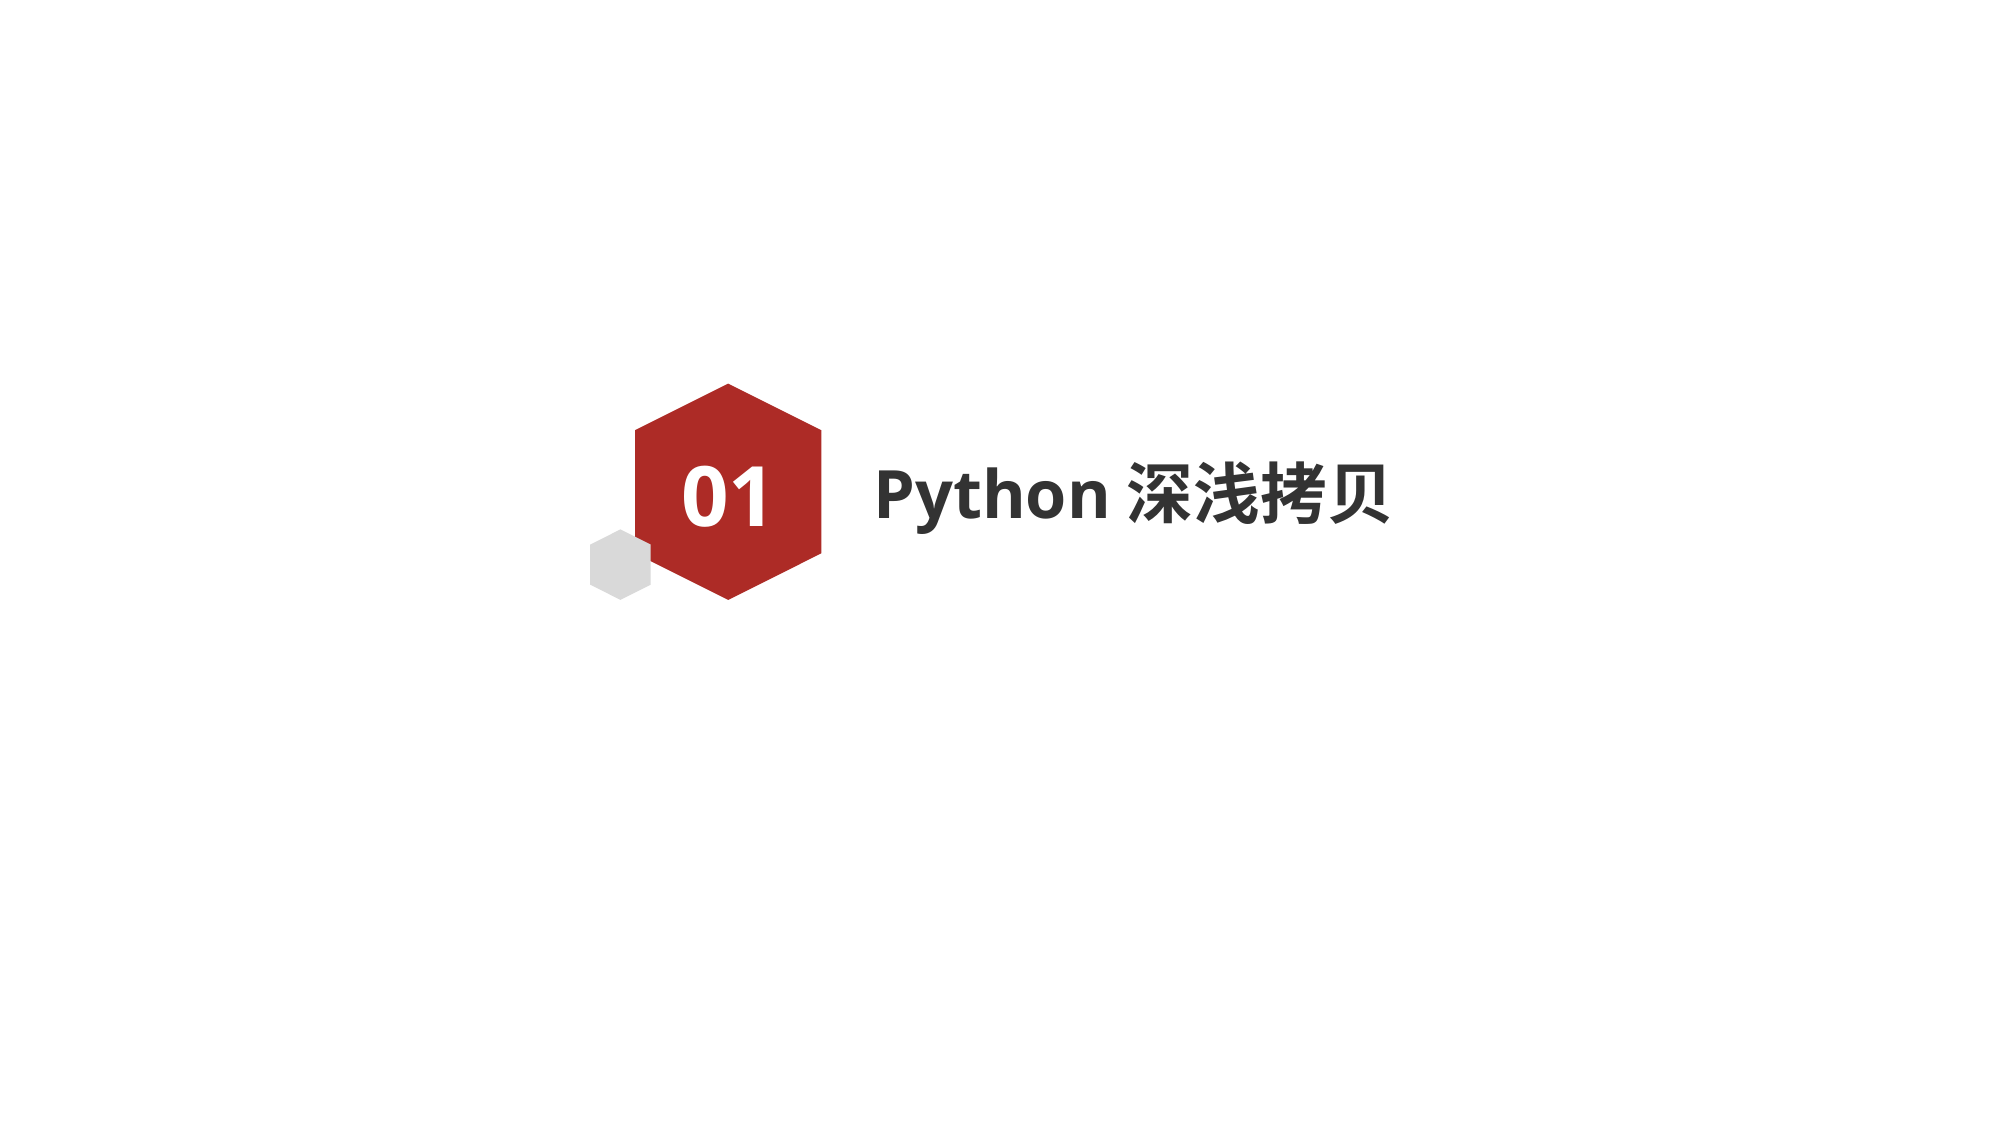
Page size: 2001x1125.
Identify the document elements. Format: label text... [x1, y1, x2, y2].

list 01 [636, 404, 822, 594]
title Python深浅拷贝 [858, 453, 1950, 672]
